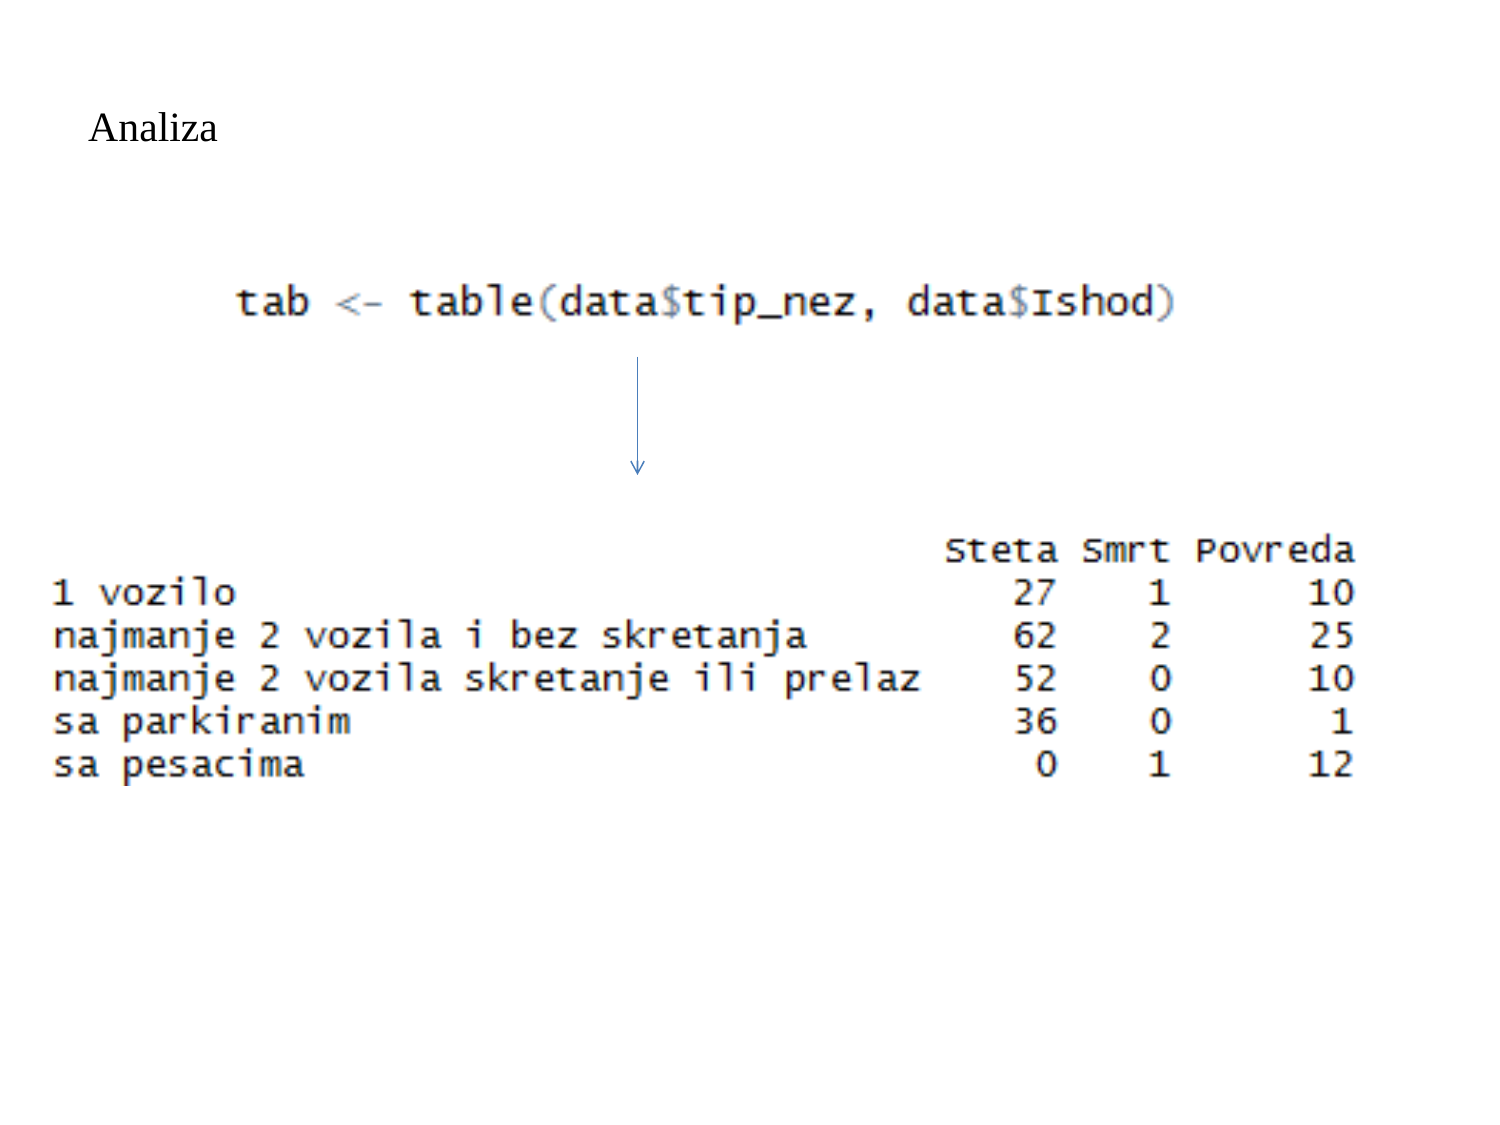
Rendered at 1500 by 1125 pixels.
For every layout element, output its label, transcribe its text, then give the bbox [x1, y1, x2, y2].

picture [234, 282, 1199, 333]
picture [37, 523, 1396, 787]
text_box Analiza [73, 92, 636, 158]
